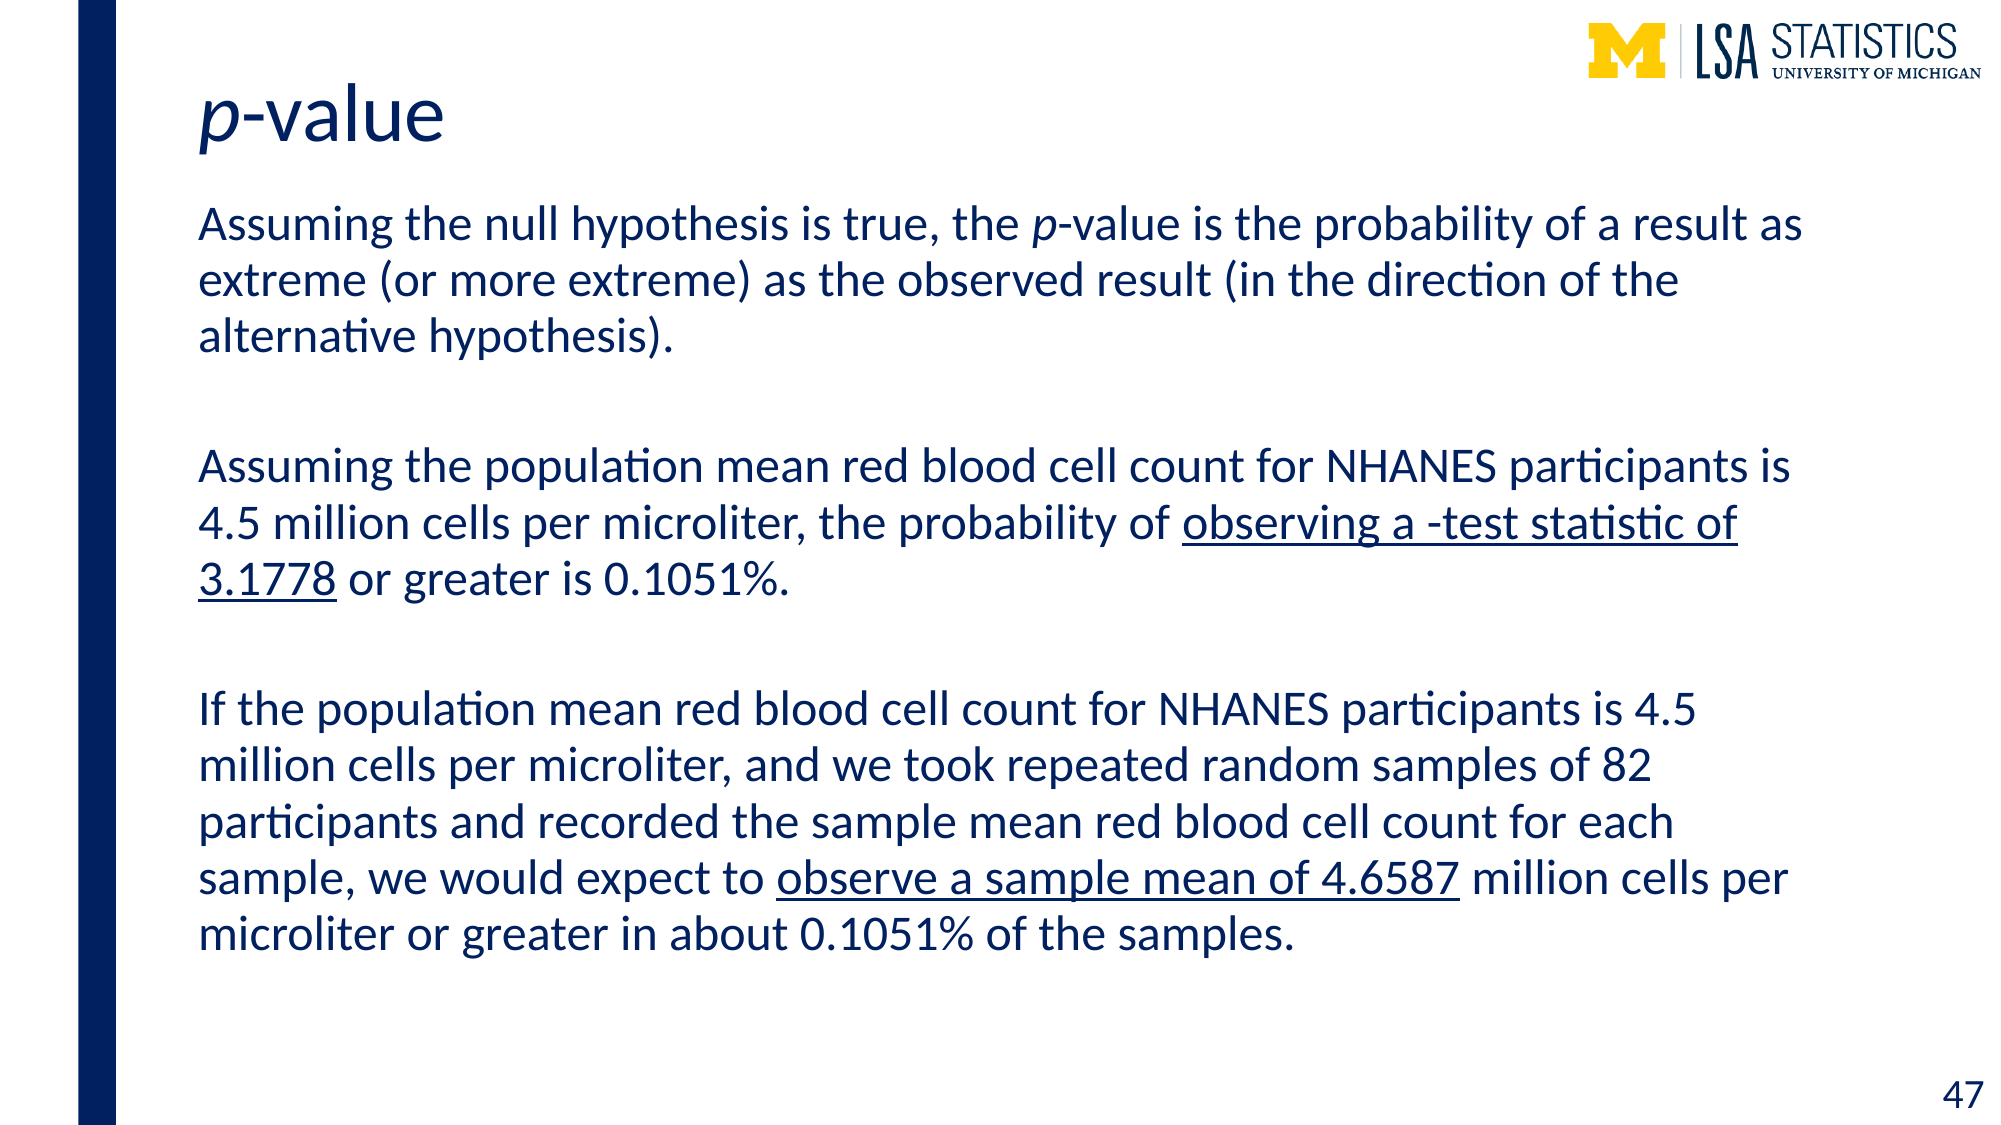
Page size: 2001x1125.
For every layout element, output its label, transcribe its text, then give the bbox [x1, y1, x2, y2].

picture [1578, 0, 2000, 90]
slide_number 47 [1738, 1058, 2000, 1125]
title p-value [183, 63, 1842, 186]
